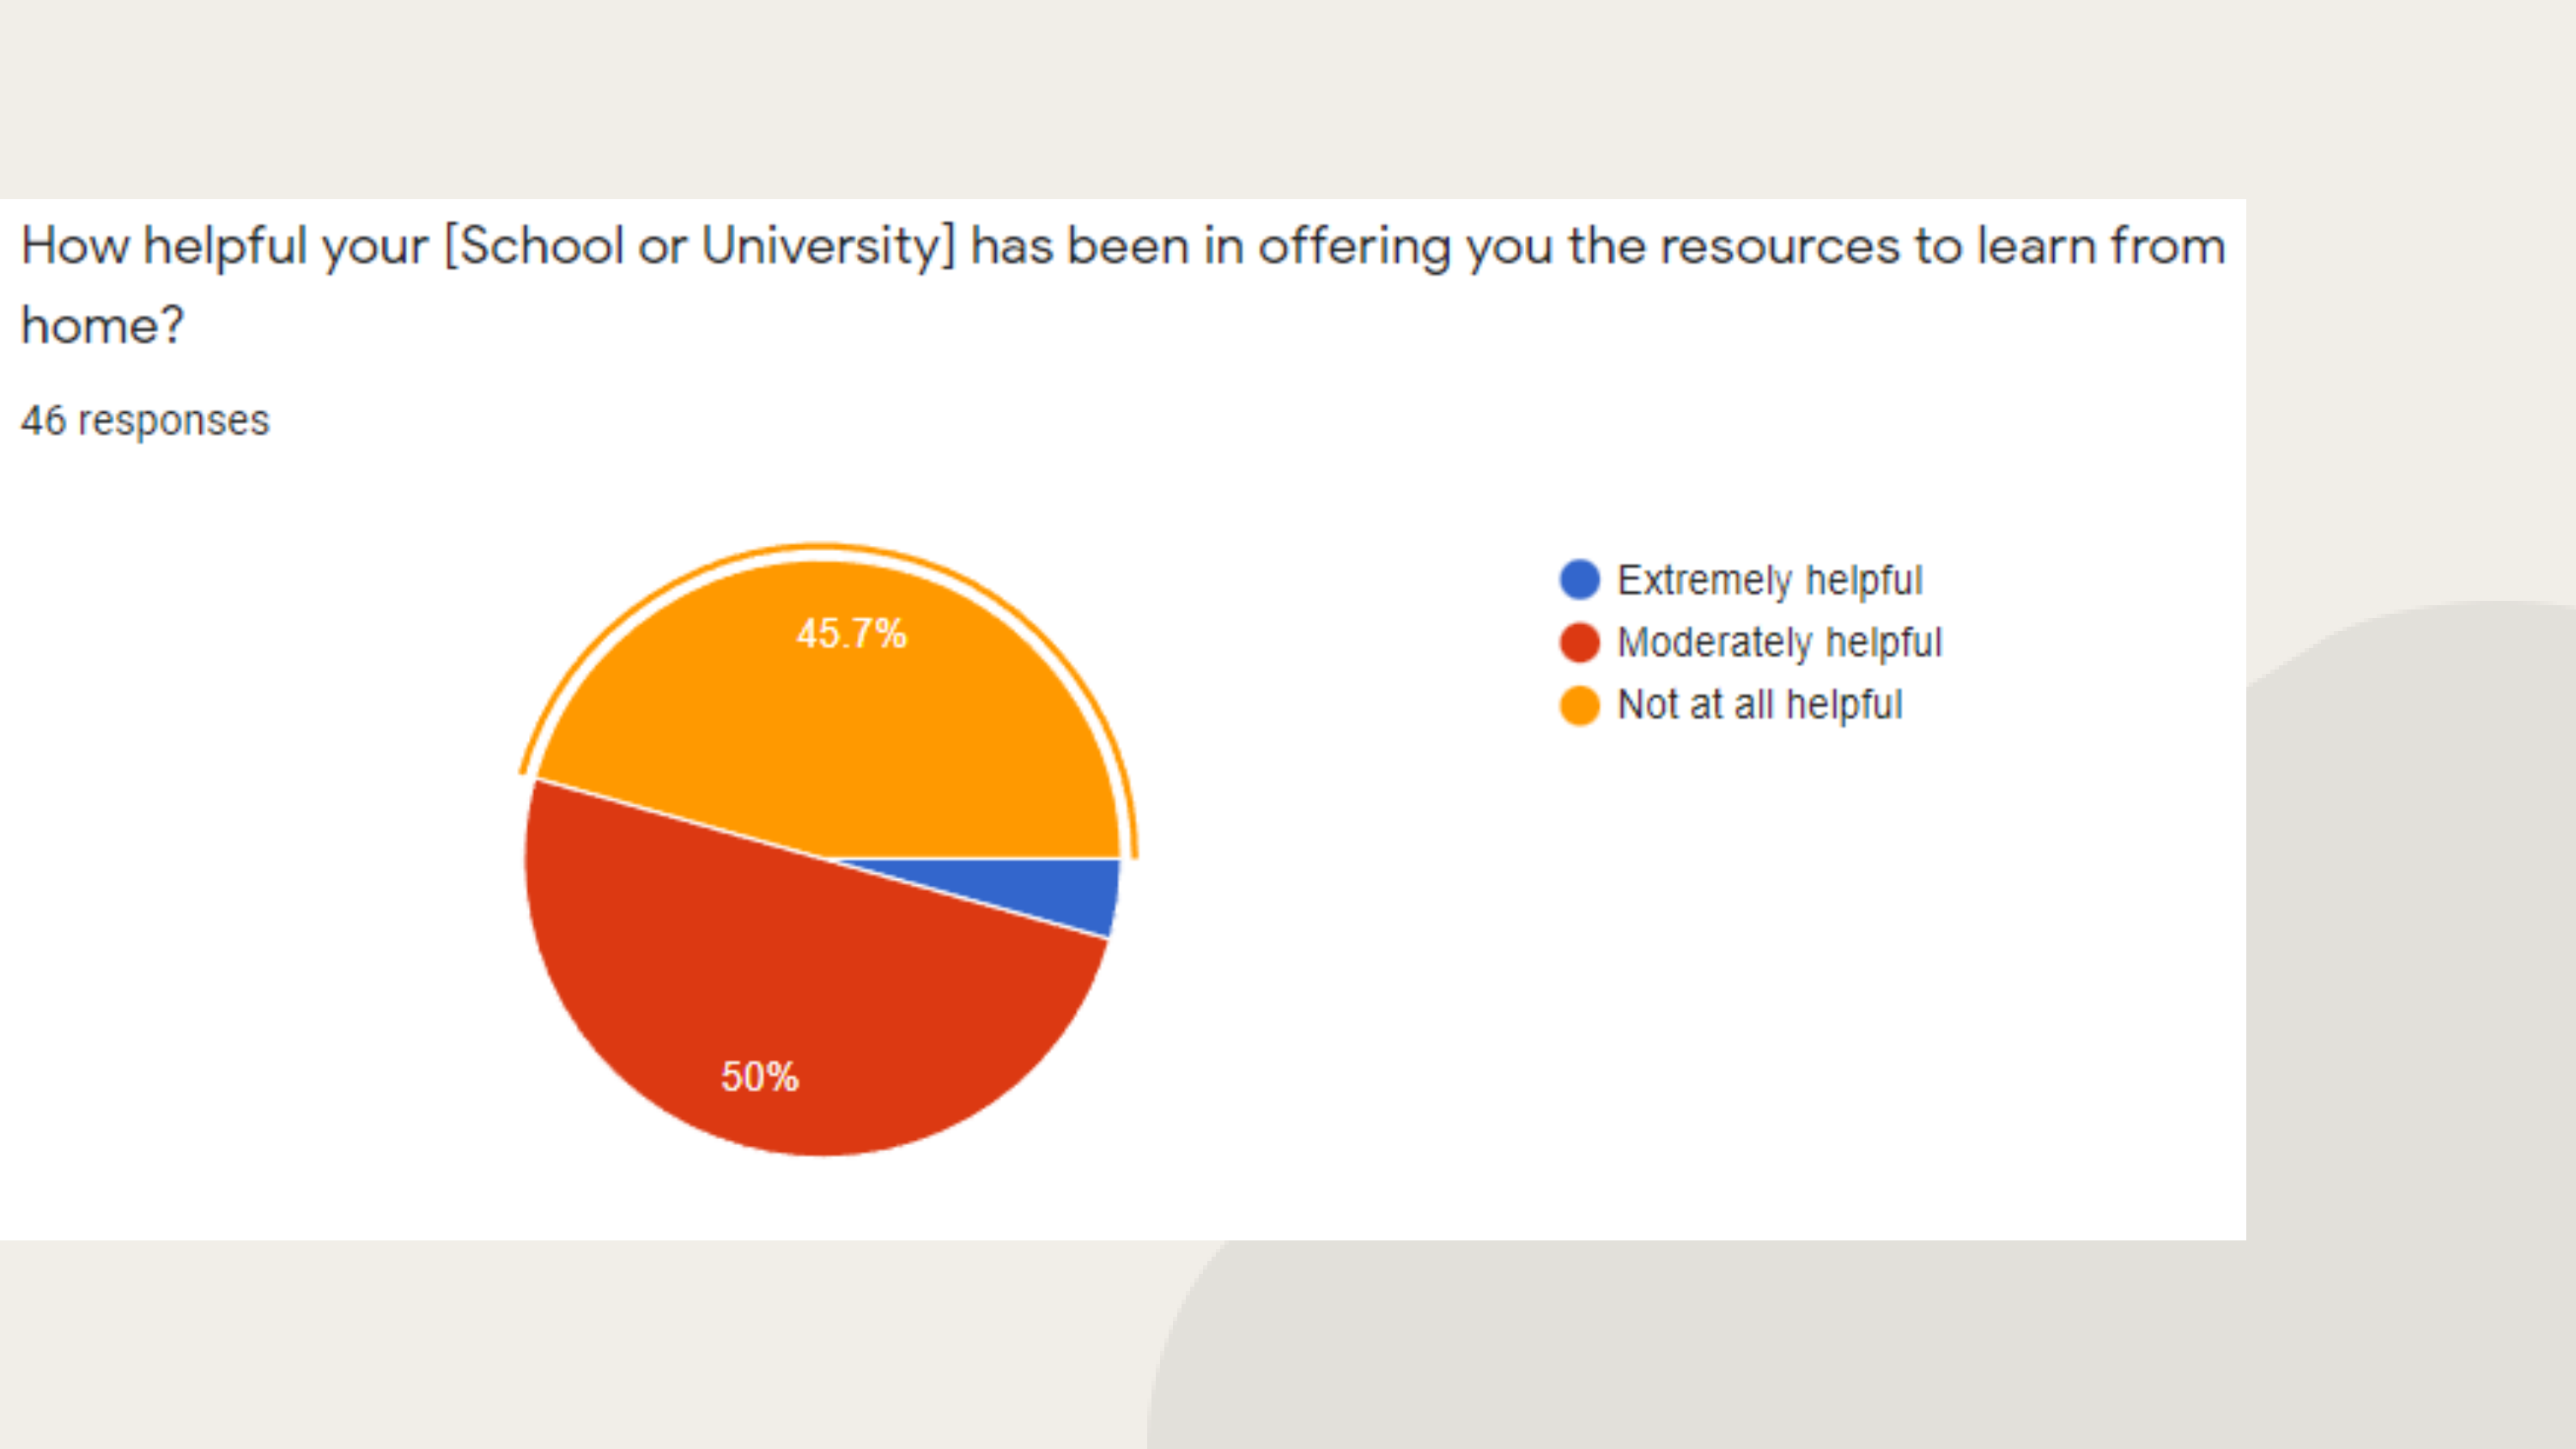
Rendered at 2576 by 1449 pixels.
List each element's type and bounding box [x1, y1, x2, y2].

picture [0, 199, 2576, 1449]
